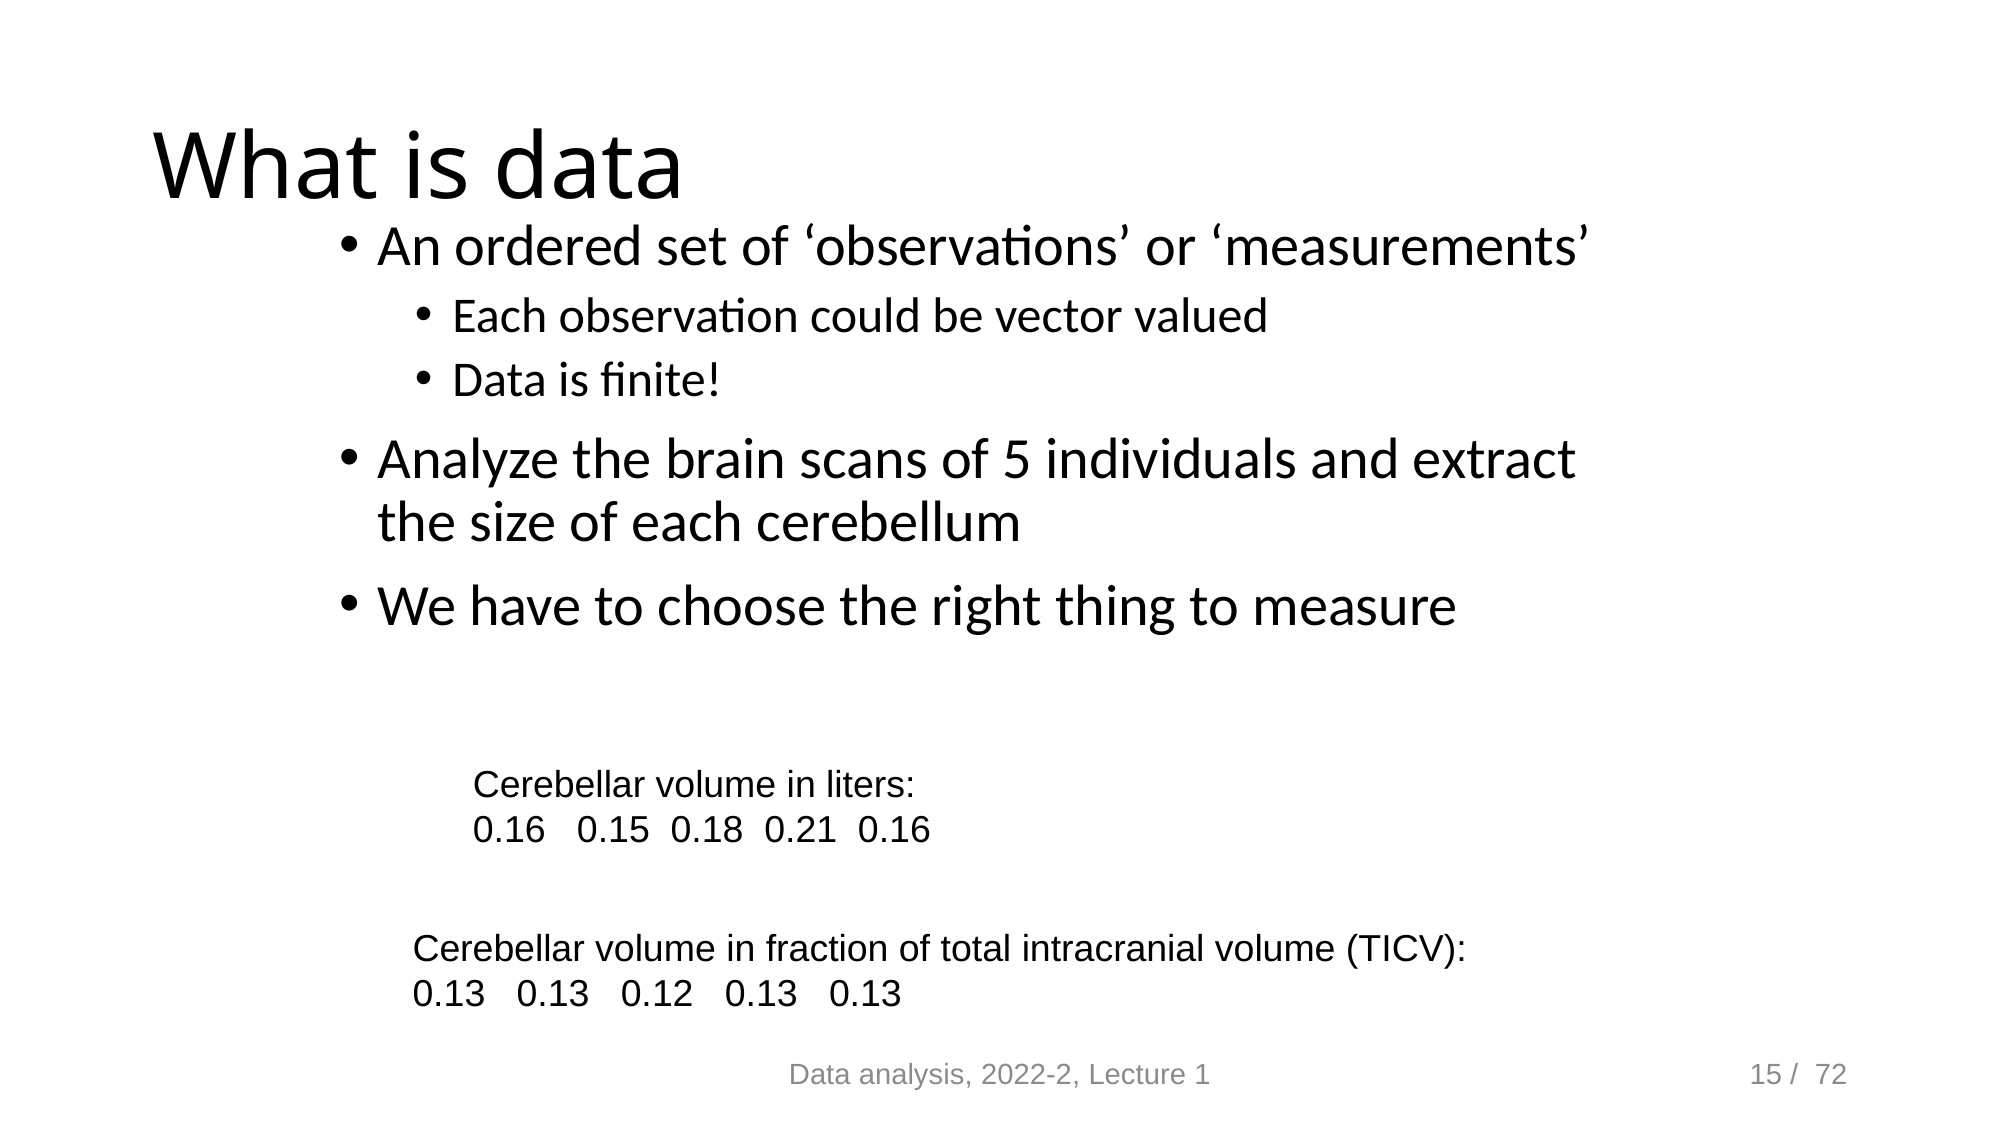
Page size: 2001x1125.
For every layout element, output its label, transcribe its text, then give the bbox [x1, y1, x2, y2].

list An ordered set of ‘observations’ or ‘measurements’ Each observation could be vector valued Data is finite! Analyze the brain scans of 5 individuals and extract the size of each cerebellum We have to choose the right thing to measure [324, 208, 1675, 705]
text_box Cerebellar volume in liters: 0.16 0.15 0.18 0.21 0.16 [458, 752, 1616, 858]
footer Data analysis, 2022-2, Lecture 1 [662, 1042, 1338, 1103]
title What is data [137, 59, 1863, 278]
slide_number 15 / 72 [1412, 1042, 1863, 1103]
text_box Cerebellar volume in fraction of total intracranial volume (TICV): 0.13 0.13 0.12 0.13 0.13 [397, 916, 1556, 1022]
